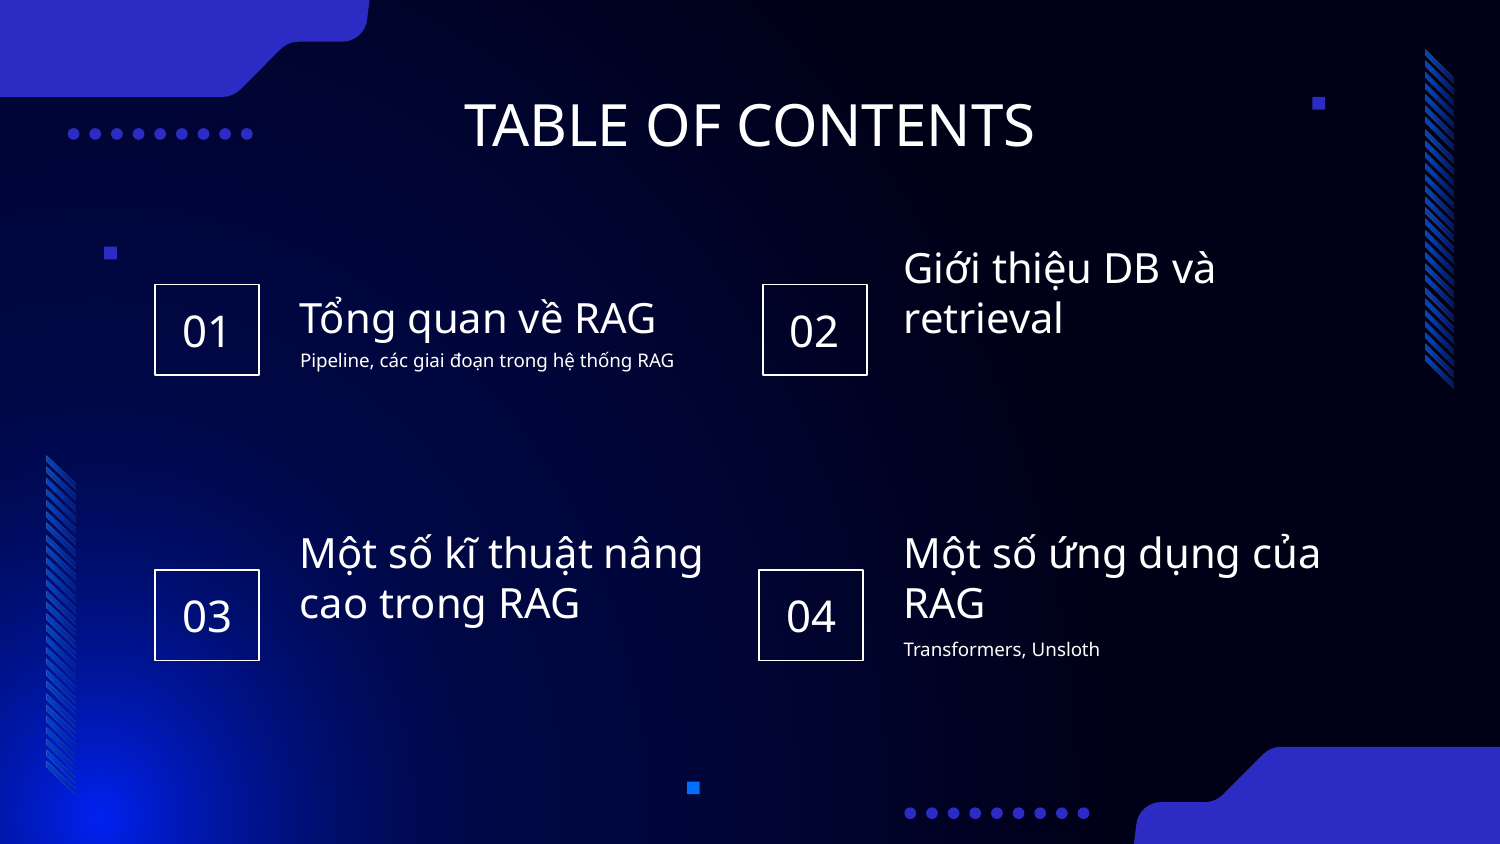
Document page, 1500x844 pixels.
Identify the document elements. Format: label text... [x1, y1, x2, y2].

subtitle Giới thiệu DB và retrieval [888, 254, 1345, 357]
subtitle Pipeline, các giai đoạn trong hệ thống RAG [284, 357, 742, 437]
title 02 [762, 284, 868, 376]
subtitle Transformers, Unsloth [888, 642, 1345, 722]
title TABLE OF CONTENTS [118, 72, 1382, 167]
title 01 [154, 284, 260, 376]
subtitle Một số ứng dụng của RAG [888, 544, 1345, 642]
subtitle Một số kĩ thuật nâng cao trong RAG [284, 544, 742, 642]
title 04 [758, 569, 864, 661]
subtitle Tổng quan về RAG [284, 254, 742, 357]
title 03 [154, 569, 260, 661]
picture [0, 0, 1500, 844]
